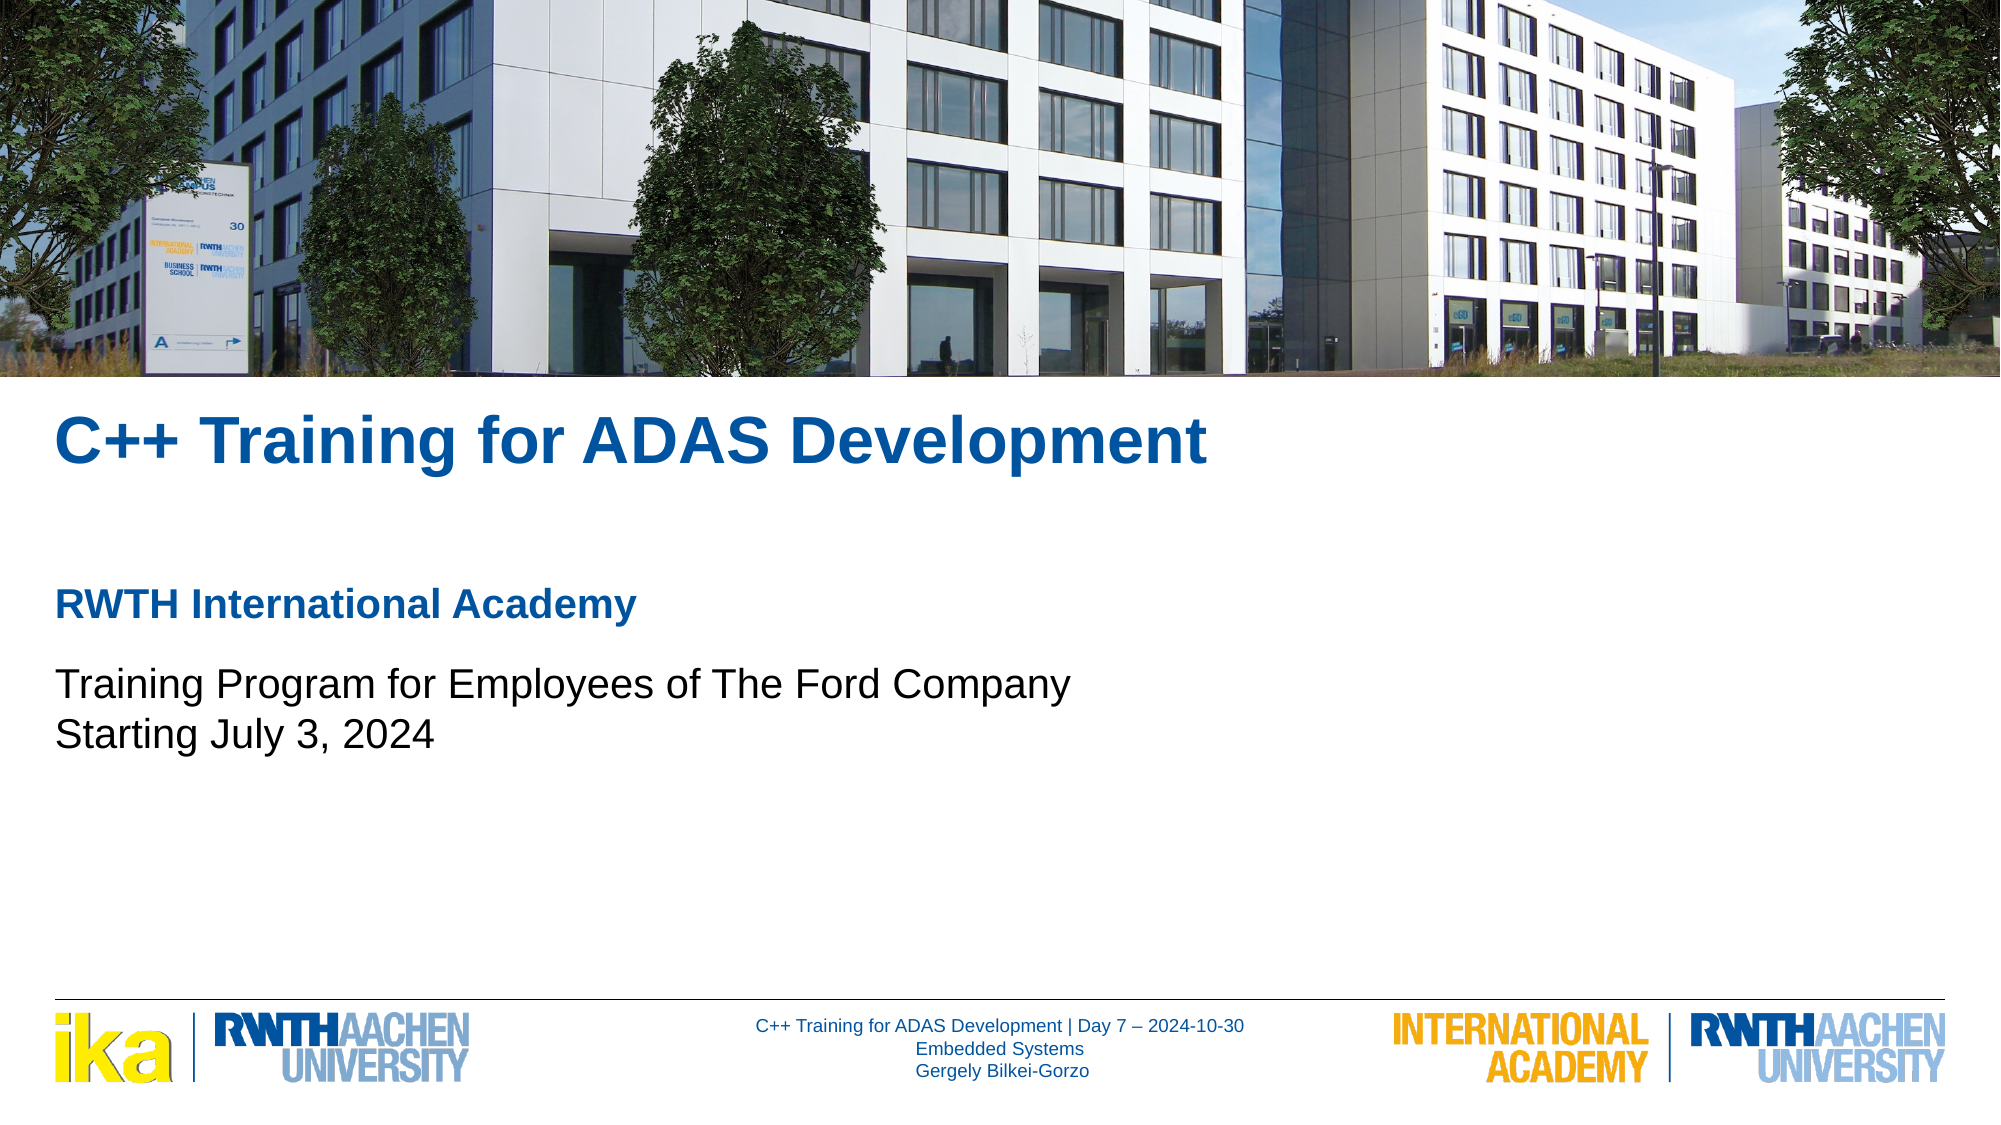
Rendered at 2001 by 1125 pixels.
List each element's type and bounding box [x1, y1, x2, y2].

picture [55, 1012, 469, 1083]
picture [0, 0, 2000, 377]
picture [1394, 1012, 1945, 1083]
